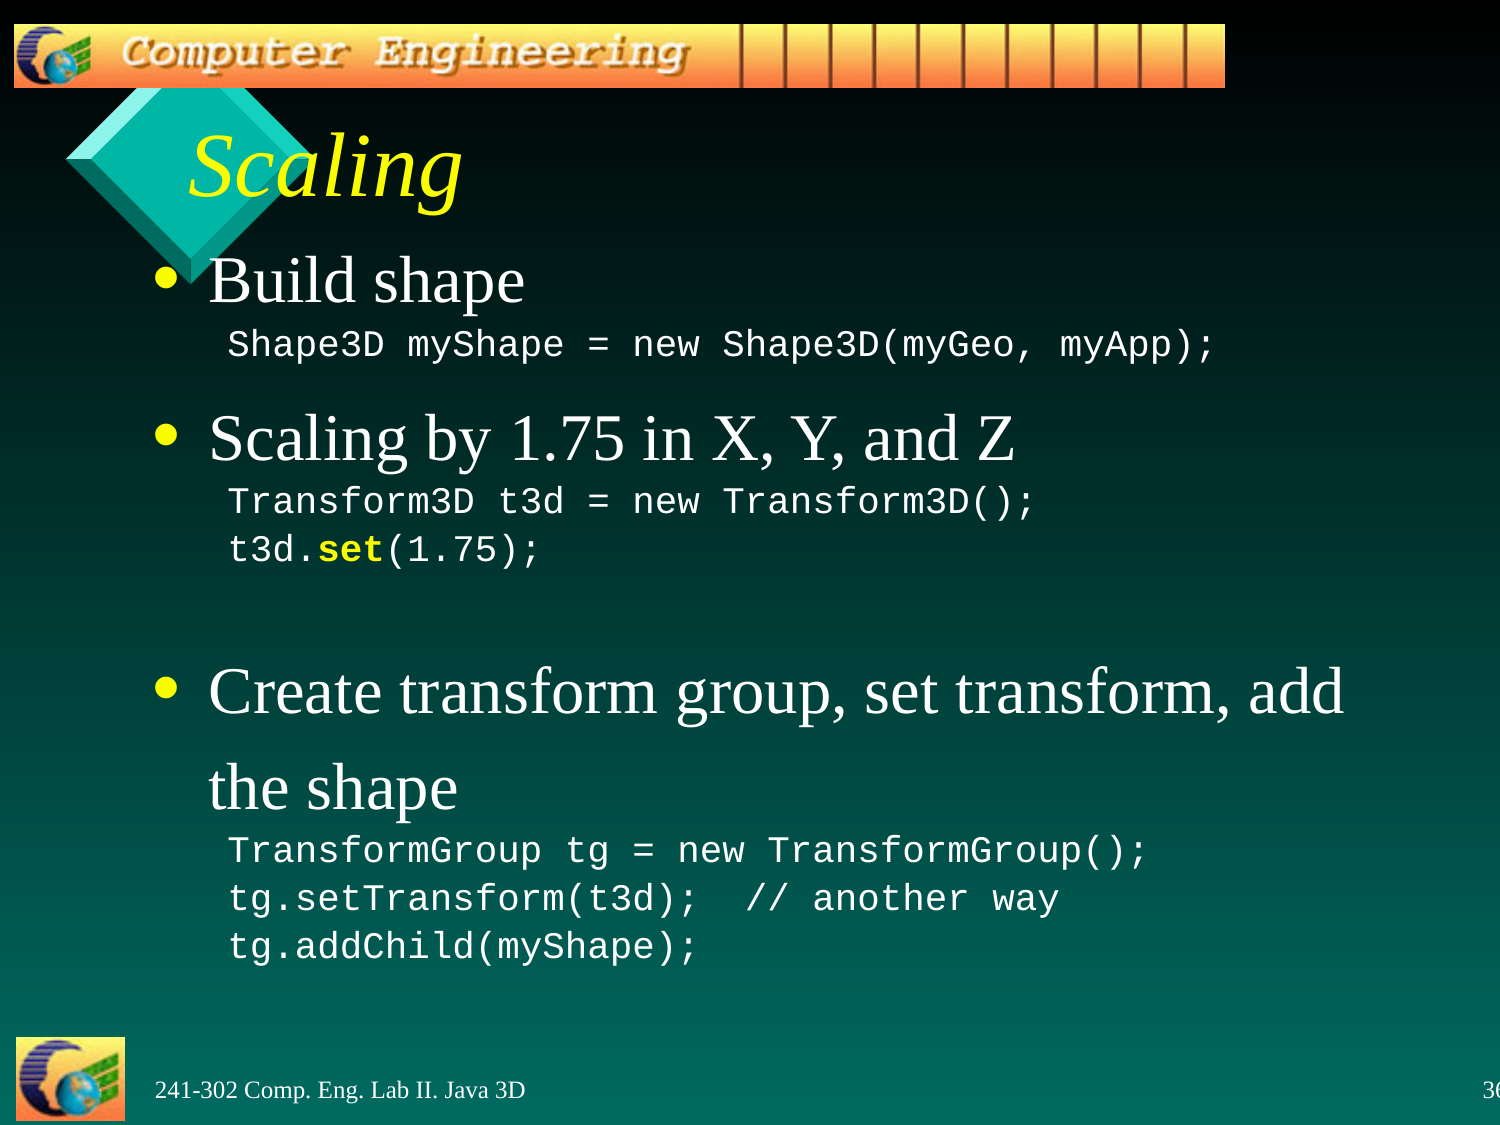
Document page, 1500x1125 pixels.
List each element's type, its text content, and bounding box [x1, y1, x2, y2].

picture [16, 1037, 125, 1121]
list Build shape Shape3D myShape = new Shape3D(myGeo, myApp); Scaling by 1.75 in X, Y, and Z Transform3D t3d = new Transform3D(); t3d.set(1.75); Create transform group, set transform, add the shape TransformGroup tg = new TransformGroup(); tg.setTransform(t3d); // another way tg.addChild(myShape); [136, 236, 1413, 913]
title Scaling [173, 68, 1451, 251]
picture [14, 24, 1225, 88]
